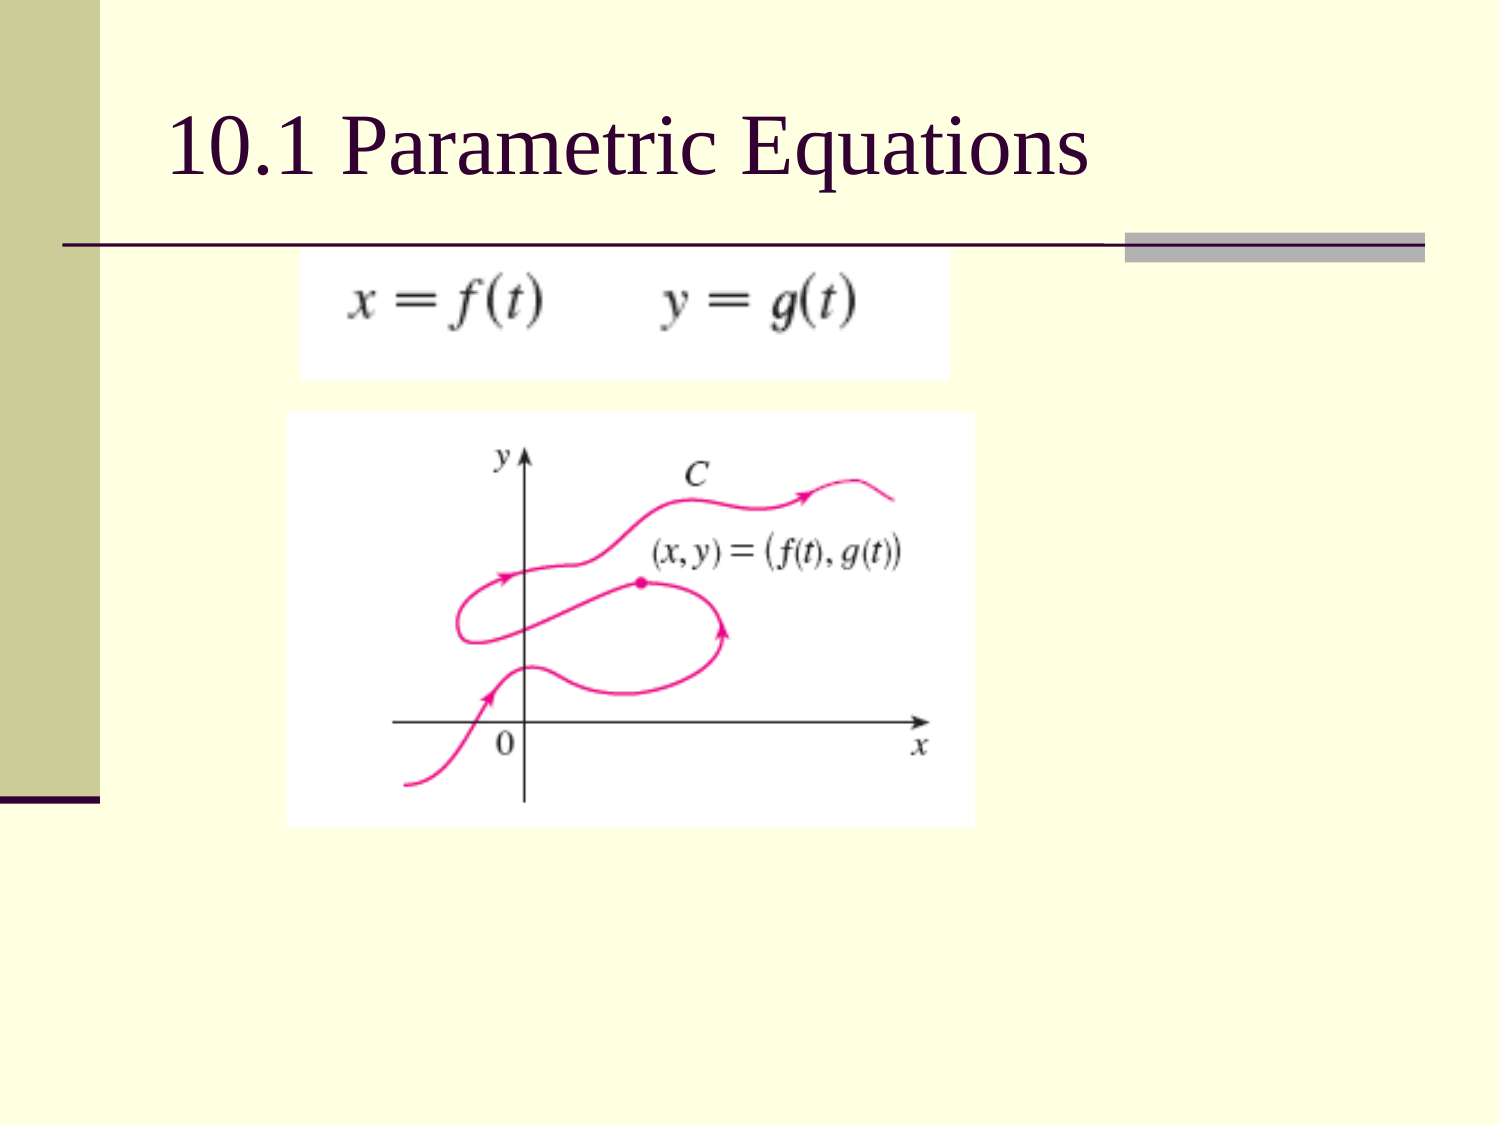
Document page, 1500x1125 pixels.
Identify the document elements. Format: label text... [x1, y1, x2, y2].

picture [299, 249, 951, 381]
picture [287, 412, 976, 828]
title 10.1 Parametric Equations [150, 45, 1425, 234]
